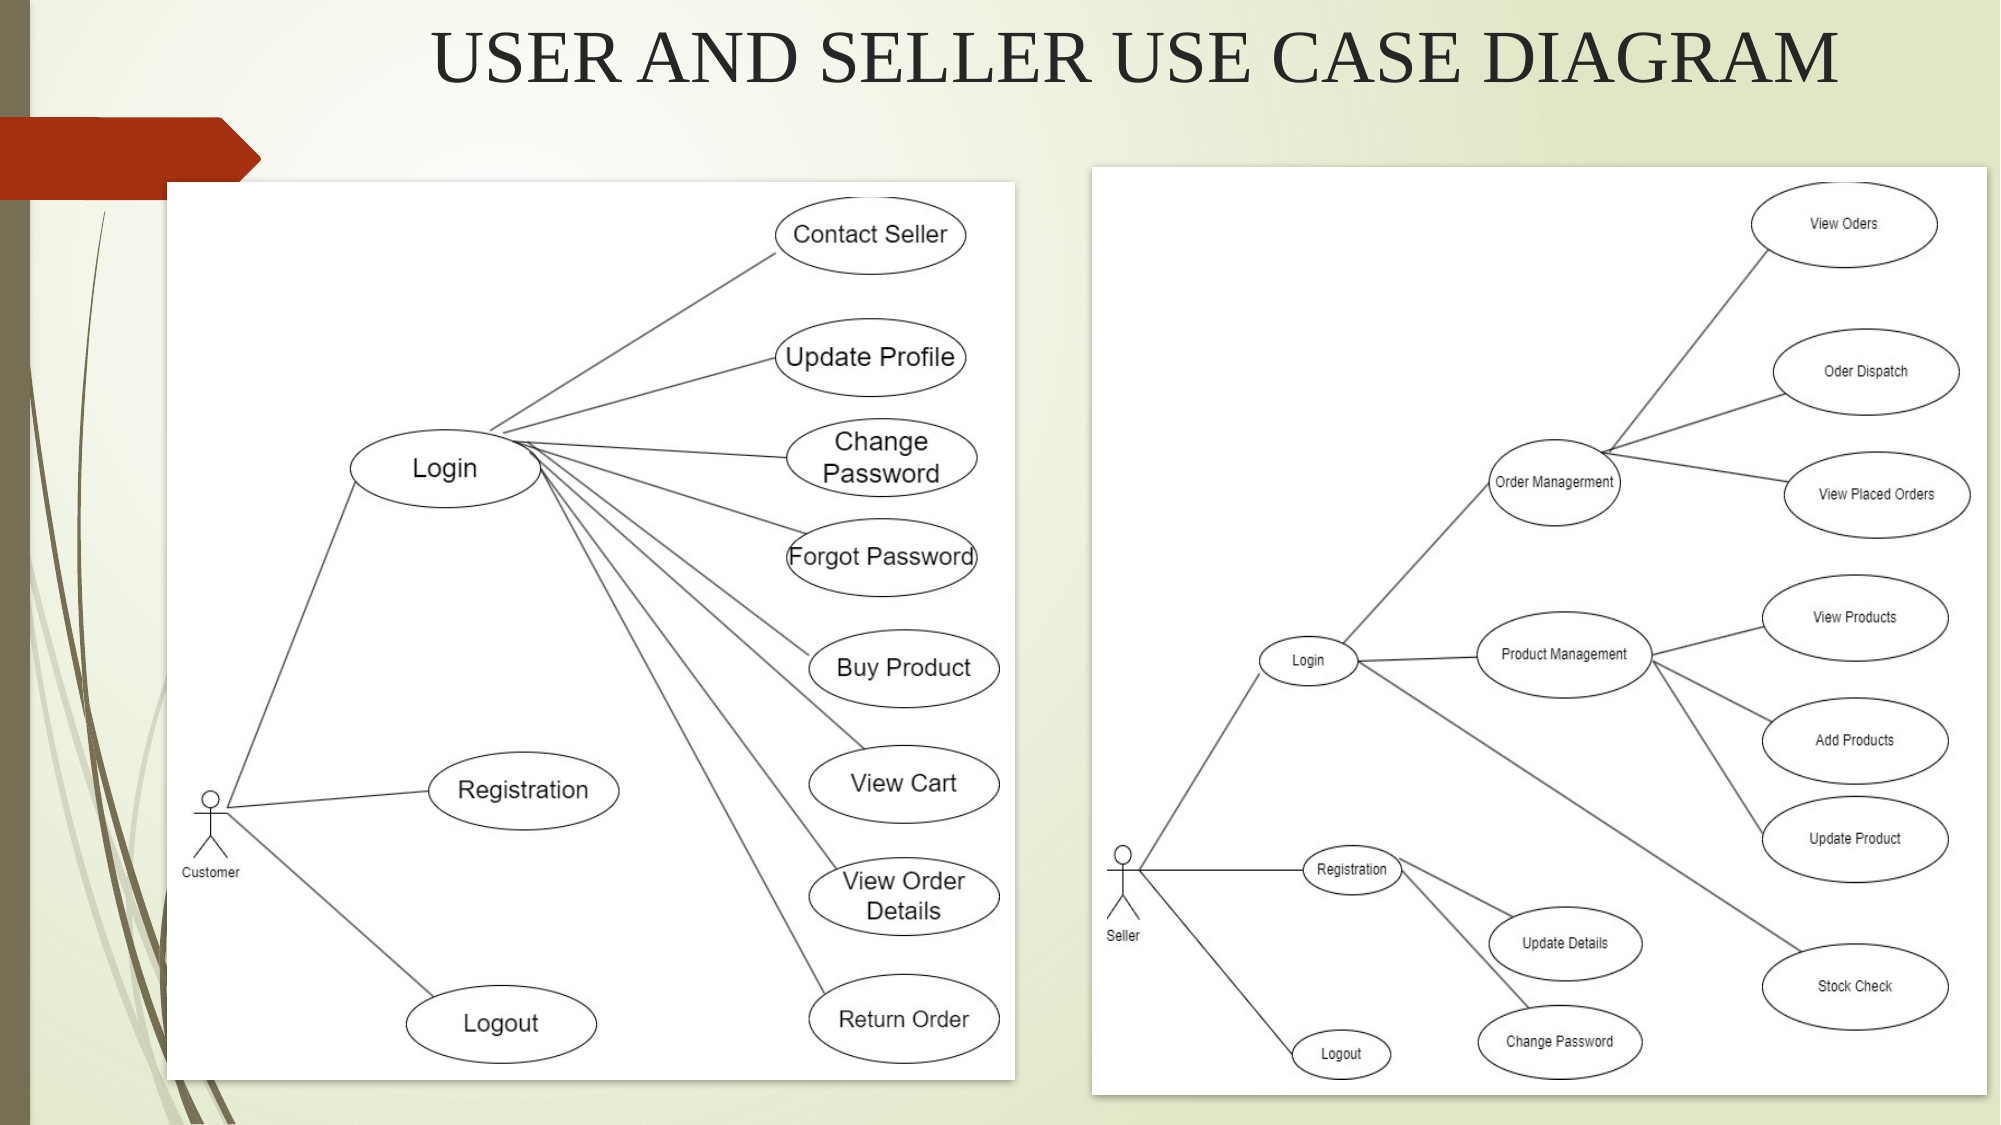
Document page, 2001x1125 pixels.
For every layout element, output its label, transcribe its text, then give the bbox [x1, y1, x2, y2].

title USER AND SELLER USE CASE DIAGRAM [315, 0, 1958, 211]
picture [1106, 181, 1973, 1081]
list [181, 196, 1001, 1066]
